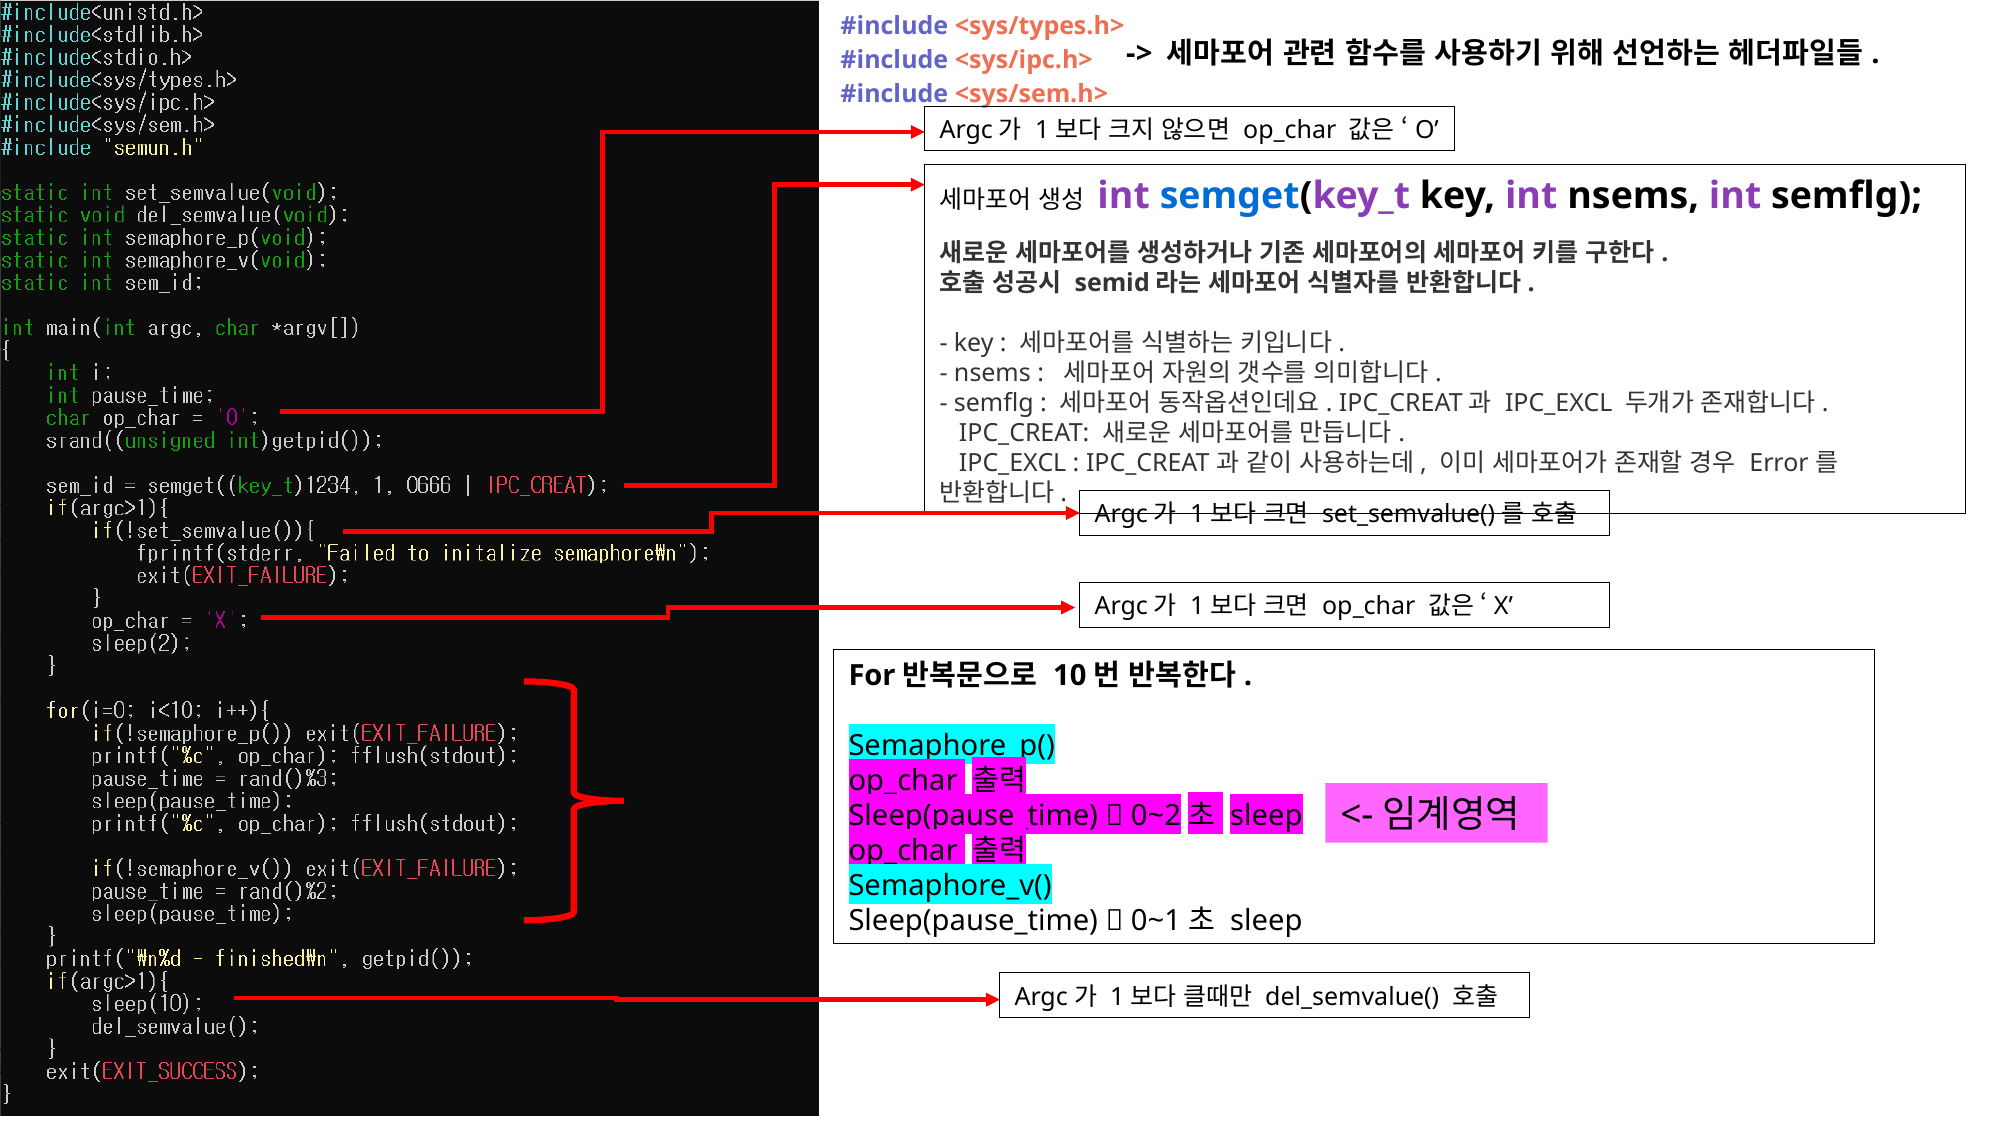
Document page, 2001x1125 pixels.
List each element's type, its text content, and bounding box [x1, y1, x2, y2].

text_box Argc가 1보다 클때만 del_semvalue() 호출 [999, 972, 1530, 1018]
text_box For반복문으로 10번 반복한다. Semaphore_p() op_char 출력 Sleep(pause_time)  0~2초 sleep op_char 출력 Semaphore_v() Sleep(pause_time)  0~1초 sleep [833, 649, 1875, 944]
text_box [342, 513, 1080, 532]
text_box 세마포어 생성 int semget(key_t key, int nsems, int semflg); 새로운 세마포어를 생성하거나 기존 세마포어의 세마포어 키를 구한다. 호출 성공시 semid라는 세마포어 식별자를 반환합니다. - key : 세마포어를 식별하는 키입니다. - nsems : 세마포어 자원의 갯수를 의미합니다. - semflg : 세마포어 동작옵션인데요. IPC_CREAT과 IPC_EXCL 두개가 존재합니다. IPC_CREAT: 새로운 세마포어를 만듭니다. IPC_EXCL : IPC_CREAT과 같이 사용하는데, 이미 세마포어가 존재할 경우 Error를 반환합니다. [924, 164, 1966, 514]
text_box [260, 607, 1076, 618]
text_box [279, 131, 925, 412]
text_box Argc가 1보다 크지 않으면 op_char 값은 ‘O’ [924, 106, 1455, 151]
text_box -> 세마포어 관련 함수를 사용하기 위해 선언하는 헤더파일들. [1111, 27, 1951, 77]
text_box Argc가 1보다 크면 set_semvalue()를 호출 [1079, 490, 1610, 536]
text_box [623, 184, 925, 486]
text_box <-임계영역 [1325, 783, 1548, 843]
table_header #include <sys/types.h> #include <sys/ipc.h> #include <sys/sem.h> [819, 0, 1181, 117]
picture [0, 0, 819, 1116]
text_box Argc가 1보다 크면 op_char 값은 ‘X’ [1079, 582, 1610, 628]
